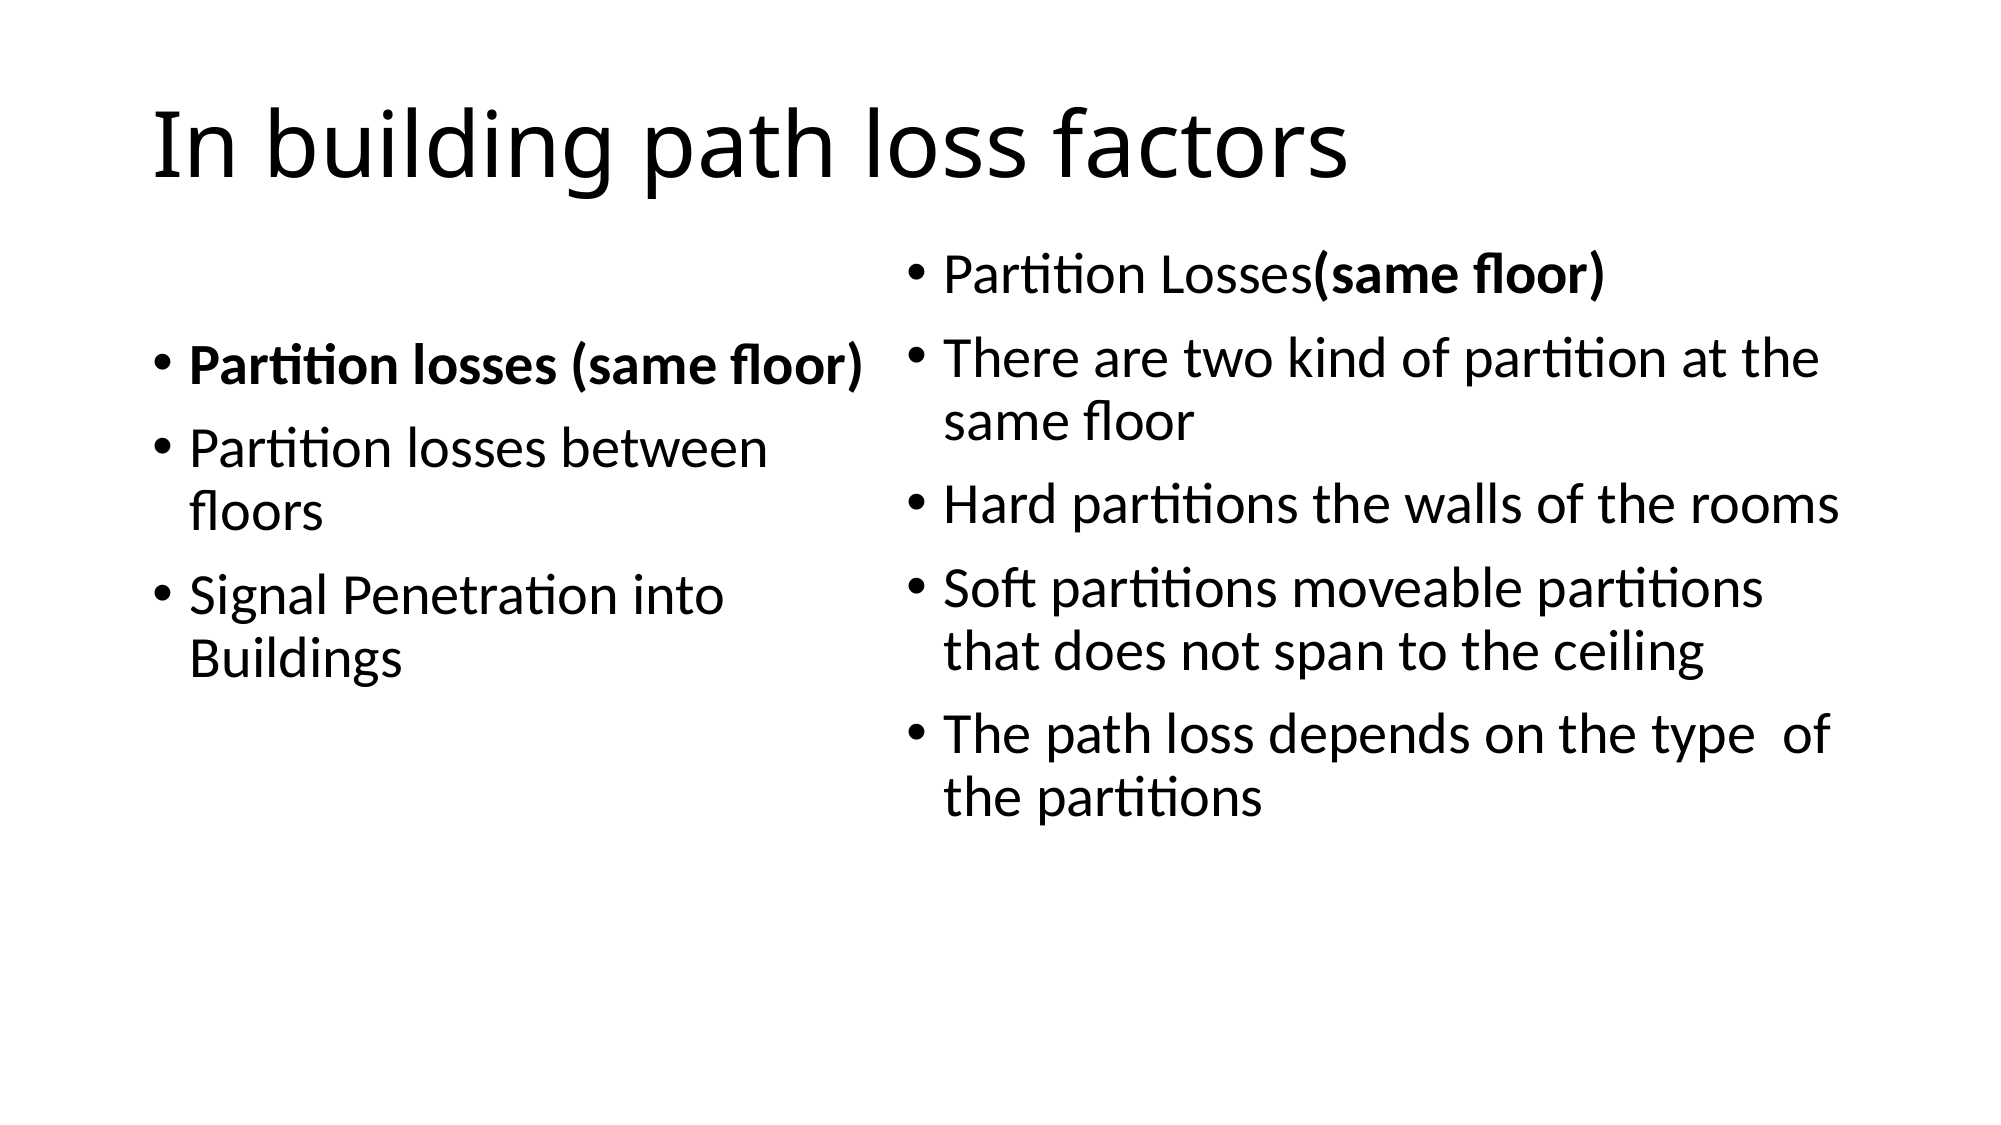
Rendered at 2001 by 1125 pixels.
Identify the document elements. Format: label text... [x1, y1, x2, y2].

list Partition Losses(same floor) There are two kind of partition at the same floor Hard partitions the walls of the rooms Soft partitions moveable partitions that does not span to the ceiling The path loss depends on the type of the partitions [891, 235, 1863, 1014]
title In building path loss factors [137, 59, 1863, 235]
list Partition losses (same floor) Partition losses between floors Signal Penetration into Buildings [137, 235, 891, 1014]
